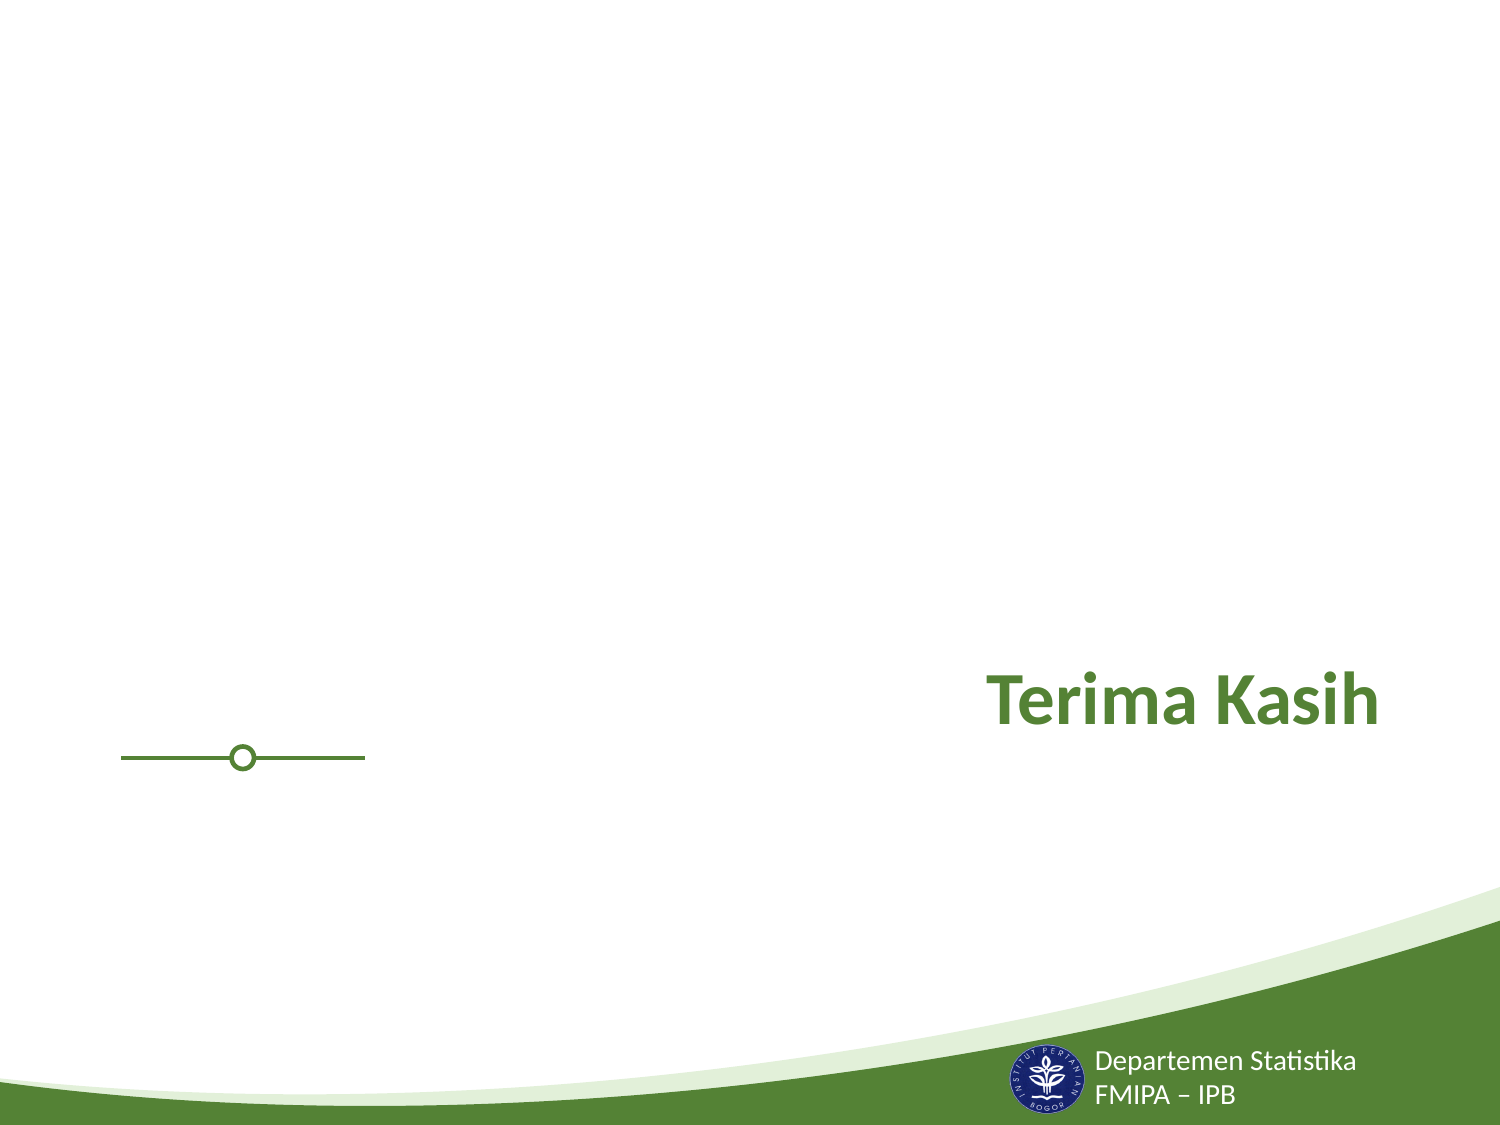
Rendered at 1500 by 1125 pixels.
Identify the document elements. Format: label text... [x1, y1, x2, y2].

picture [1009, 1044, 1085, 1114]
title Terima Kasih [102, 280, 1397, 749]
